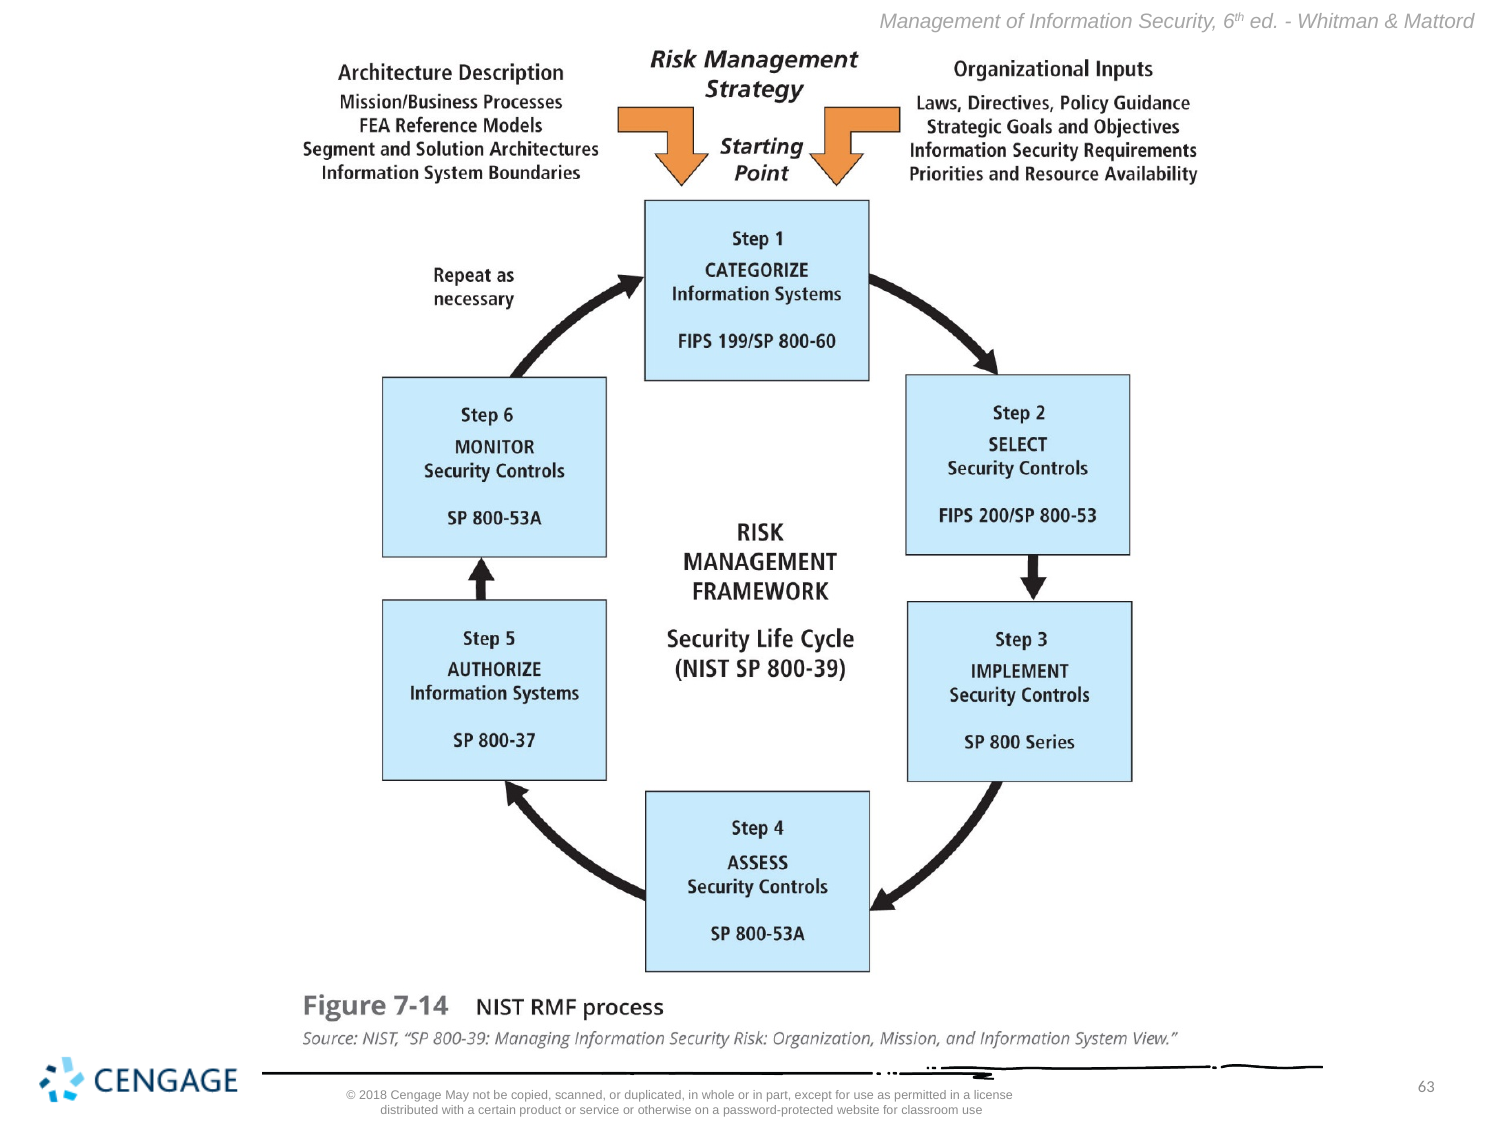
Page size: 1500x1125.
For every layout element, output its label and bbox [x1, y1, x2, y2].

picture [19, 1043, 250, 1115]
picture [262, 1064, 1323, 1080]
picture [299, 46, 1201, 1051]
